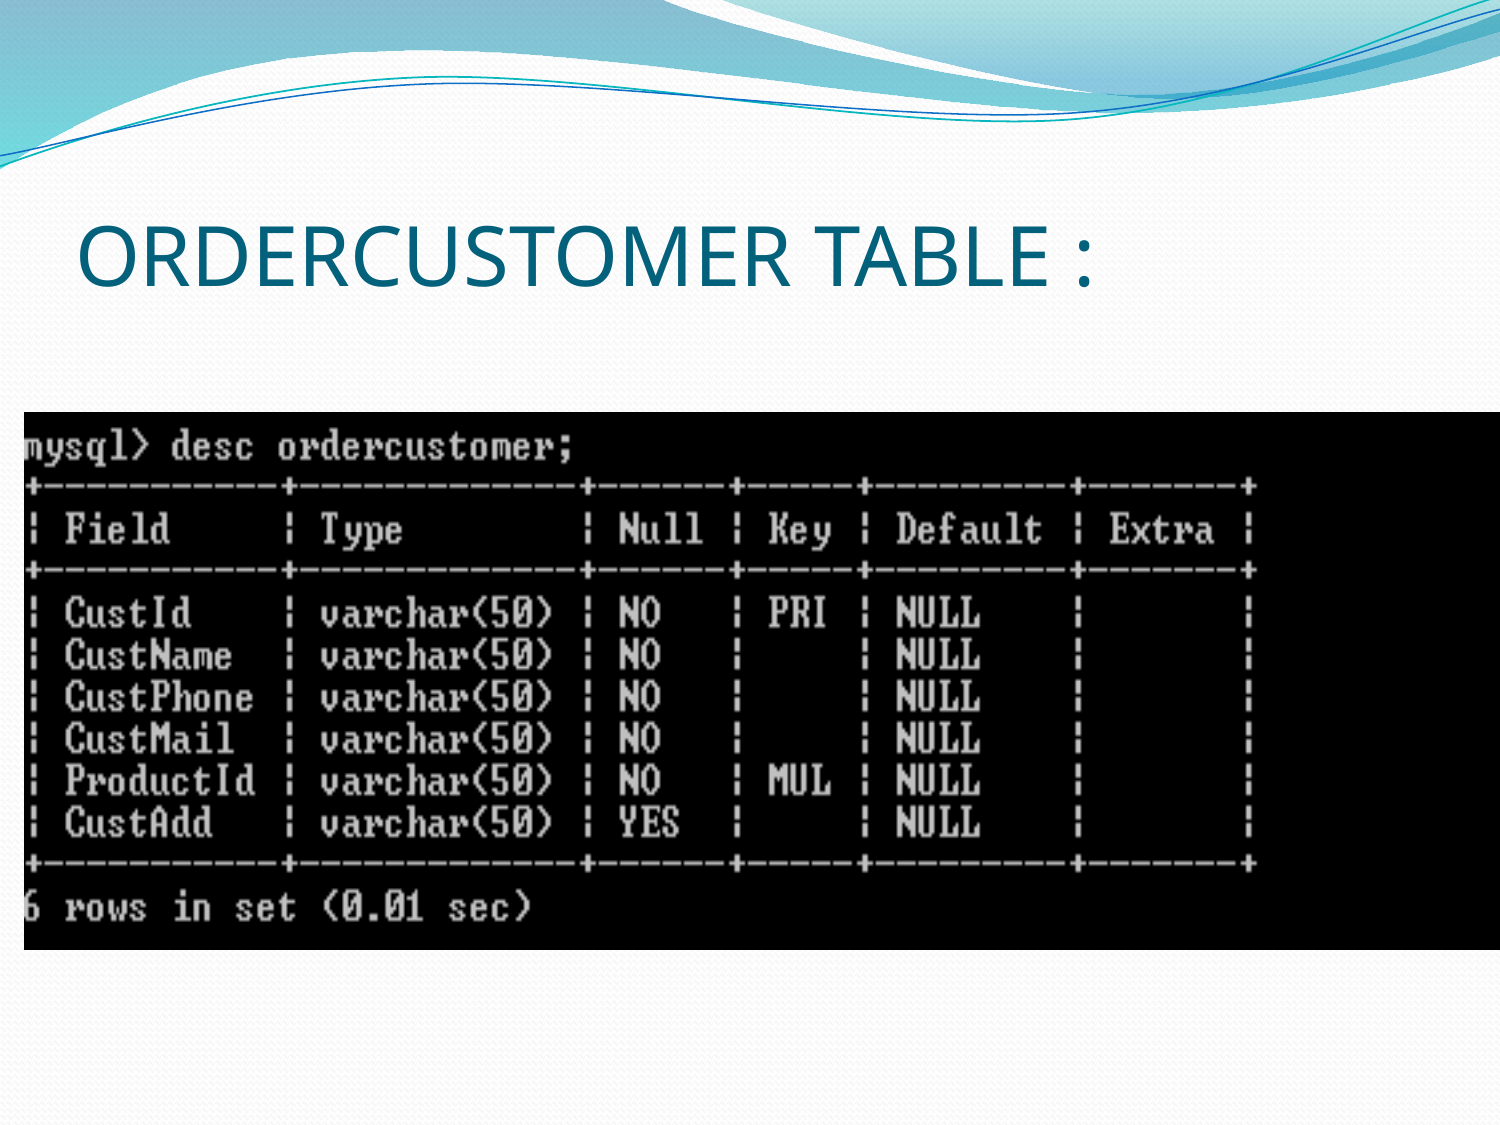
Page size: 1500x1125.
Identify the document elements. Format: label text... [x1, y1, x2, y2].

title ORDERCUSTOMER TABLE : [75, 115, 1425, 303]
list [23, 412, 1500, 951]
